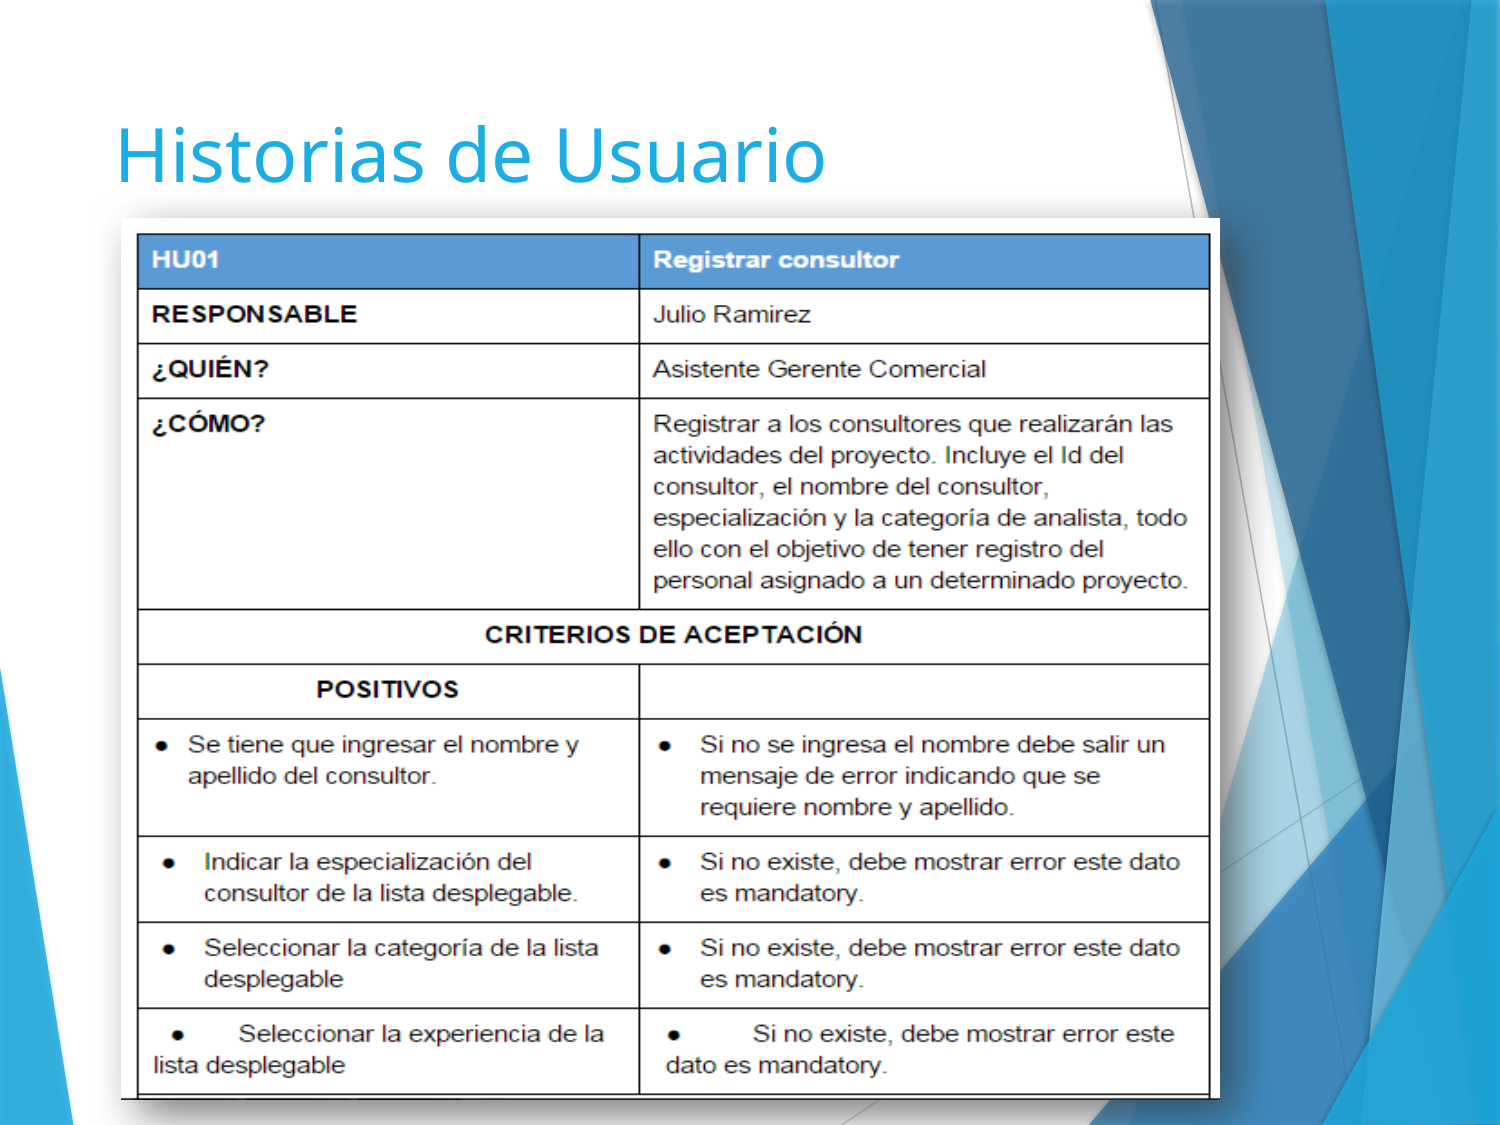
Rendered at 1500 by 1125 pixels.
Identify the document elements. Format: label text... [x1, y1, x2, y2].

picture [121, 218, 1220, 1101]
title Historias de Usuario [99, 99, 1142, 317]
